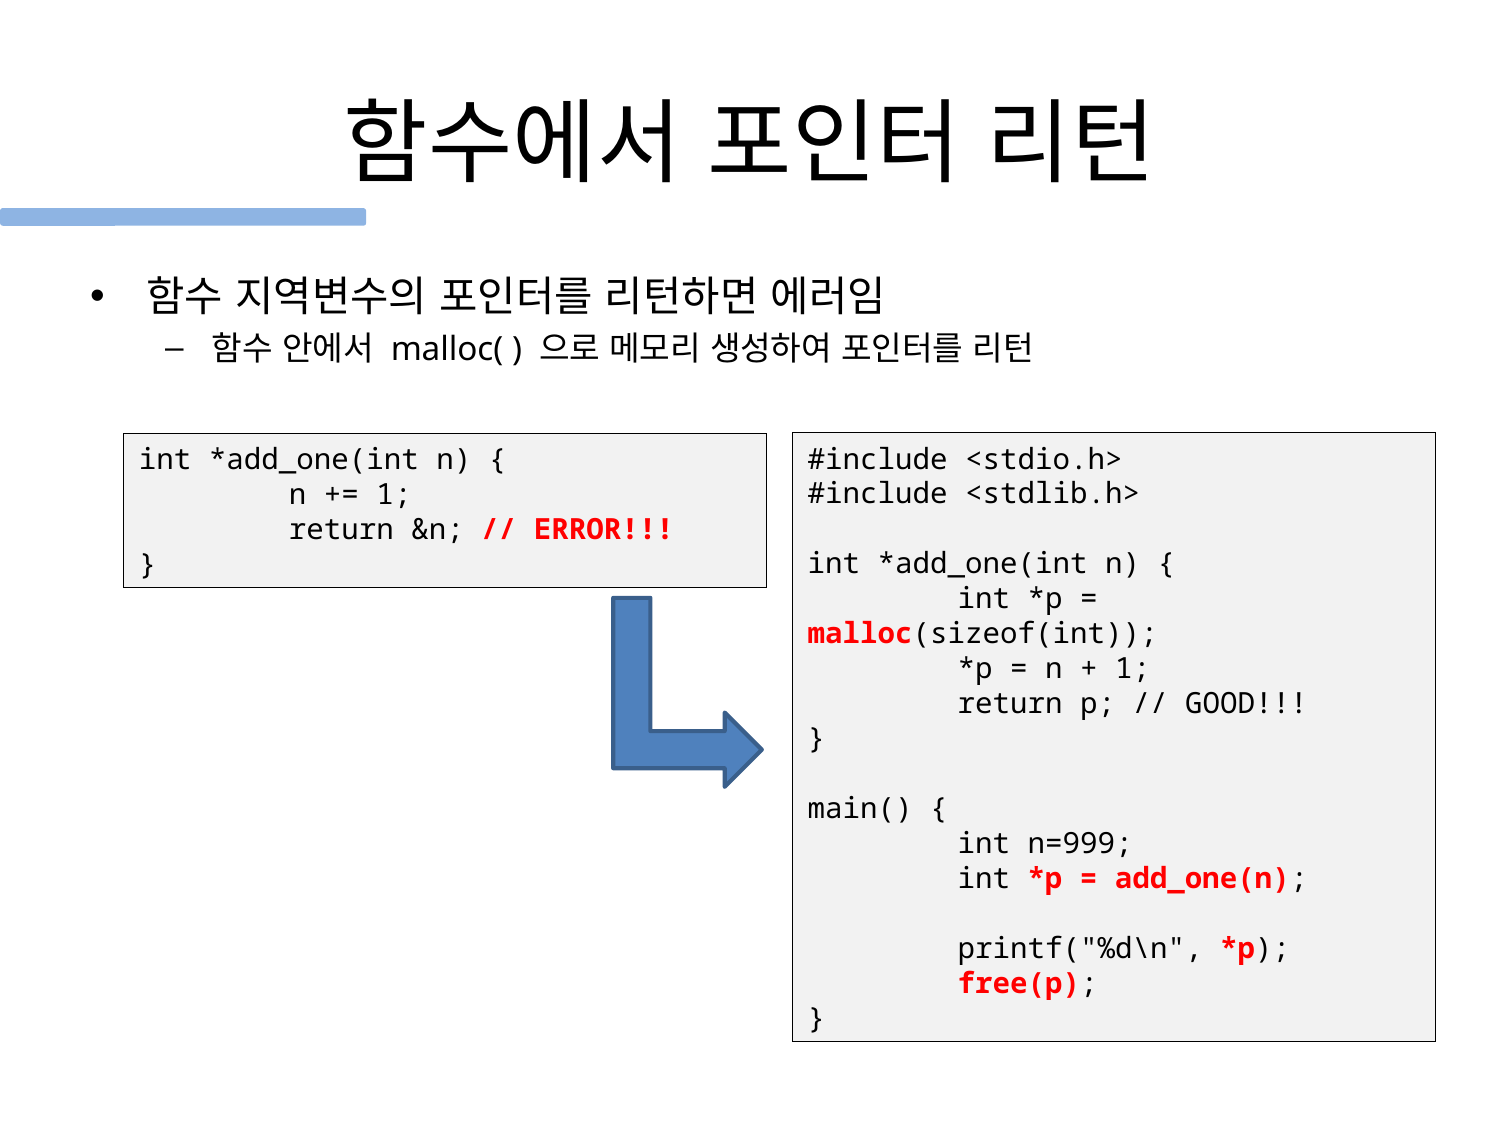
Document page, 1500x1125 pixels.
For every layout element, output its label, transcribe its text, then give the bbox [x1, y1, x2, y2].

text_box [0, 205, 369, 228]
text_box int *add_one(int n) { n += 1; return &n; // ERROR!!! } [123, 433, 767, 588]
text_box #include <stdio.h> #include <stdlib.h> int *add_one(int n) { int *p = malloc(sizeof(int)); *p = n + 1; return p; // GOOD!!! } main() { int n=999; int *p = add_one(n); printf("%d\n", *p); free(p); } [792, 432, 1436, 1042]
text_box [611, 595, 764, 789]
title 함수에서 포인터 리턴 [75, 45, 1425, 233]
list 함수 지역변수의 포인터를 리턴하면 에러임 함수 안에서 malloc( ) 으로 메모리 생성하여 포인터를 리턴 [75, 262, 1425, 1005]
